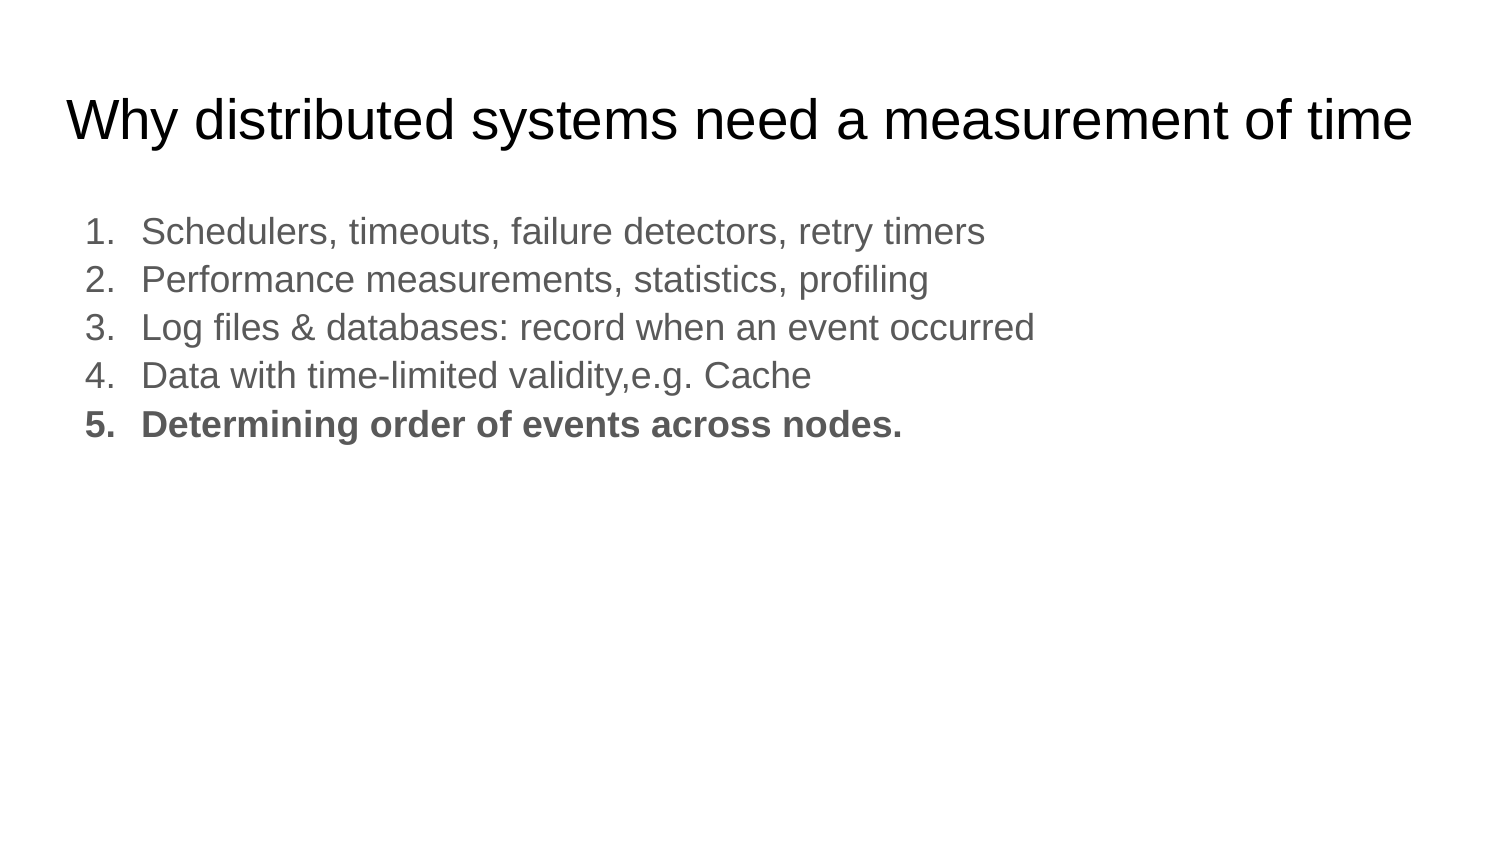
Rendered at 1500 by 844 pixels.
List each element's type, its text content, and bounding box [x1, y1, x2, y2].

list Schedulers, timeouts, failure detectors, retry timers Performance measurements, statistics, profiling Log files & databases: record when an event occurred Data with time-limited validity,e.g. Cache Determining order of events across nodes. [51, 189, 1449, 750]
title Why distributed systems need a measurement of time [51, 72, 1449, 167]
